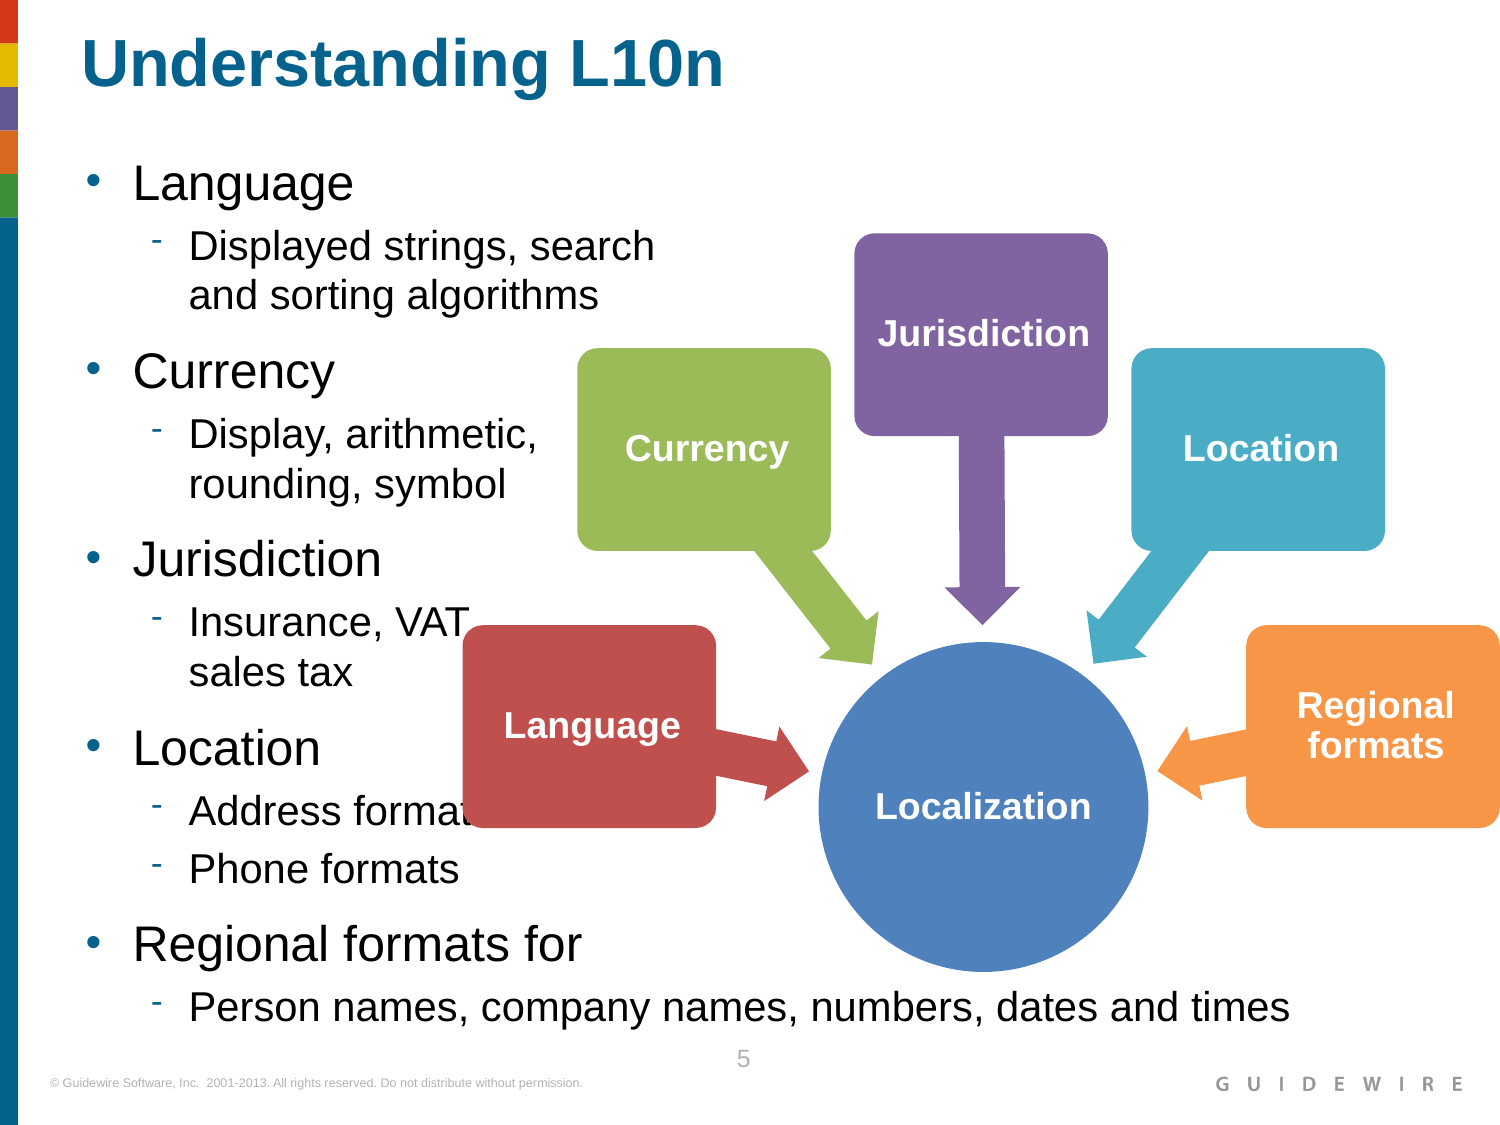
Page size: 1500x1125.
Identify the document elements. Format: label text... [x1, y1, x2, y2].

text_box [944, 437, 1021, 626]
text_box [754, 551, 879, 665]
text_box [1086, 551, 1209, 664]
text_box Regional formats [1246, 625, 1500, 829]
text_box Understanding L10n [81, 19, 1446, 142]
text_box Currency [577, 348, 831, 551]
text_box Language Displayed strings, search and sorting algorithms Currency Display, arithmetic, rounding, symbol Jurisdiction Insurance, VAT, sales tax Location Address formats Phone formats Regional formats for Person names, company names, numbers, dates and times [85, 149, 1451, 1050]
picture [1215, 1073, 1480, 1096]
text_box Location [1131, 348, 1386, 551]
text_box [1157, 726, 1246, 801]
text_box Language [462, 625, 717, 829]
text_box Localization [818, 642, 1149, 972]
text_box Jurisdiction [854, 233, 1108, 437]
text_box [717, 726, 810, 802]
